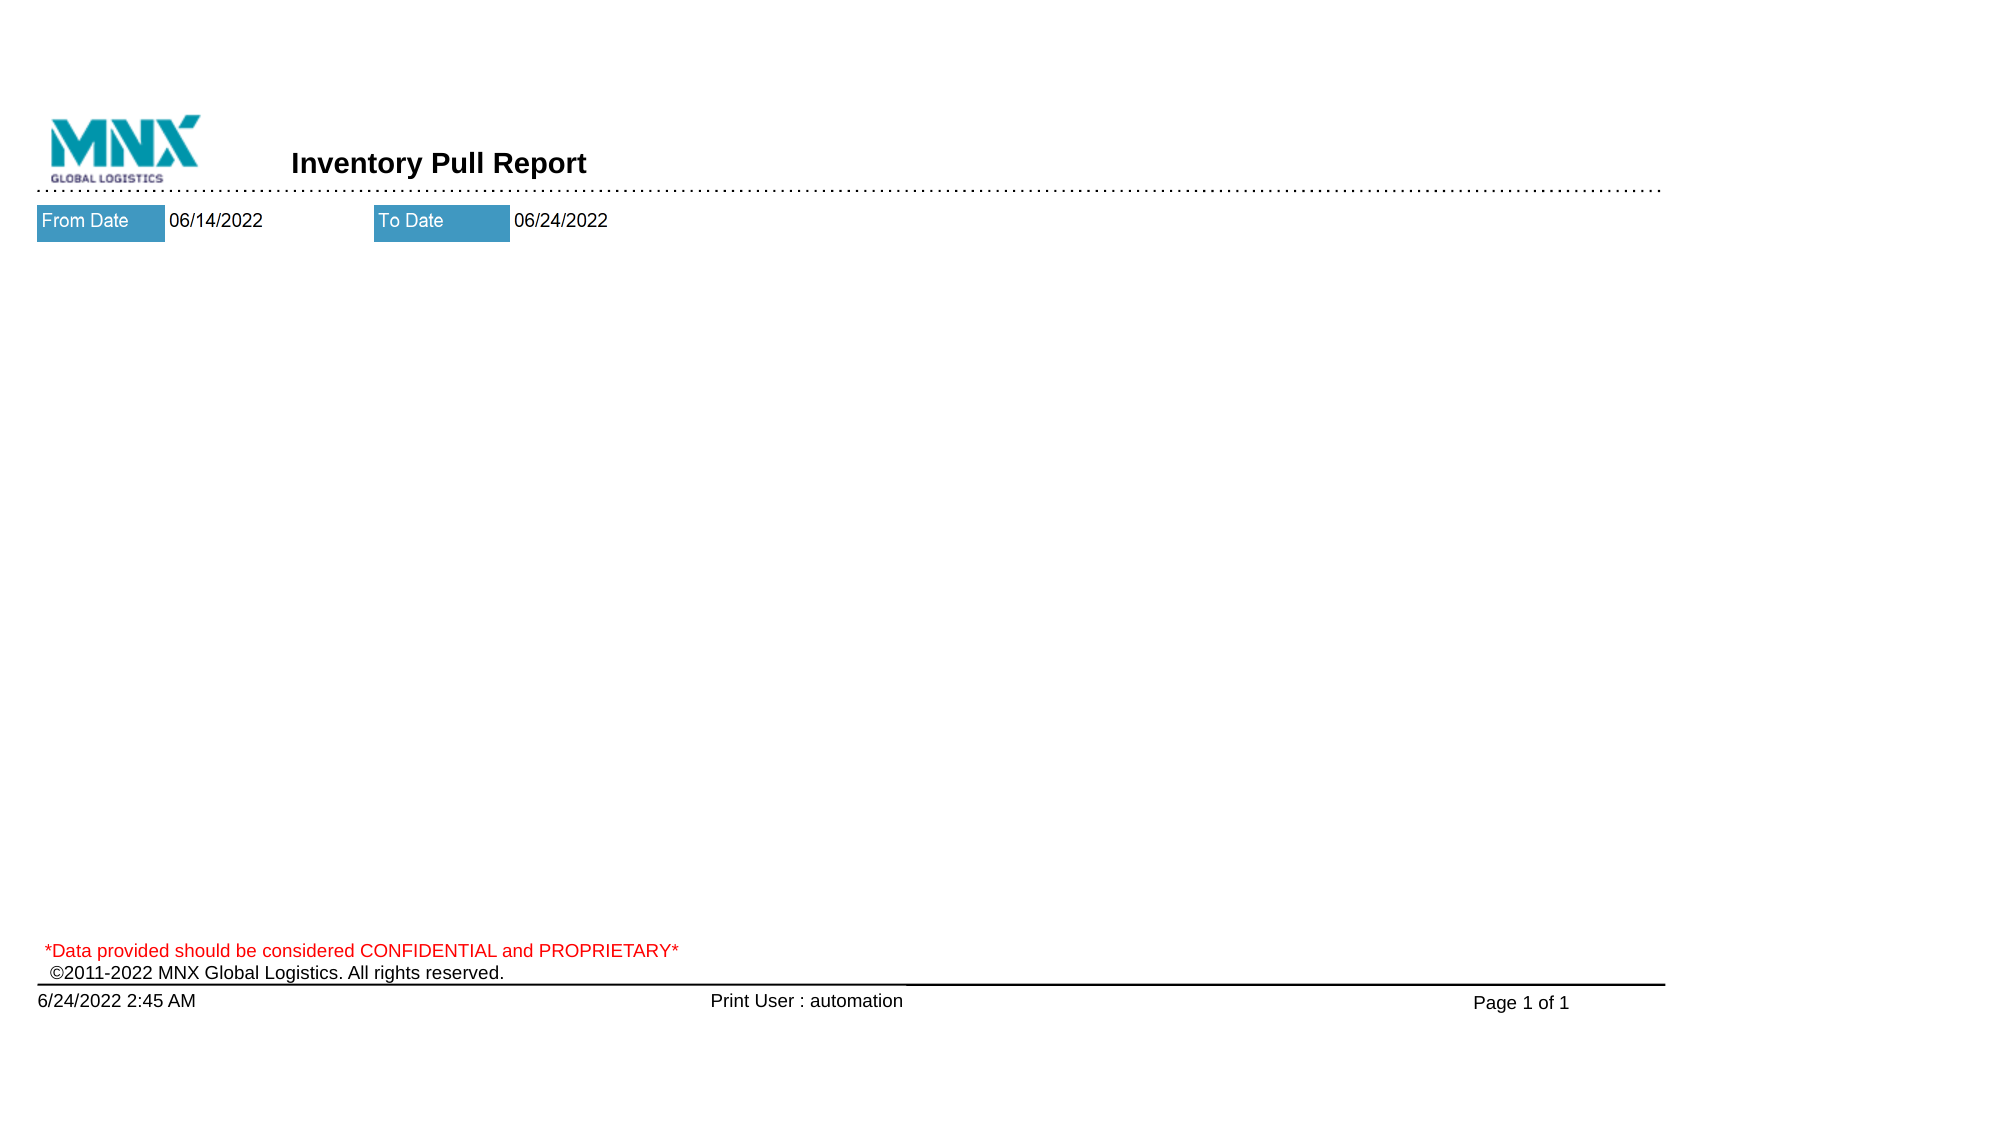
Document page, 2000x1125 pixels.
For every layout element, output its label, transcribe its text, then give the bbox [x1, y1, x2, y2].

text_box Page 1 of 1 [1359, 990, 1570, 1013]
picture [37, 205, 679, 242]
text_box *Data provided should be considered CONFIDENTIAL and PROPRIETARY* [44, 938, 1221, 960]
text_box 6/24/2022 2:45 AM [37, 988, 291, 1013]
text_box Print User : automation [626, 988, 988, 1013]
text_box Inventory Pull Report [287, 139, 979, 182]
picture [37, 112, 248, 185]
text_box ©2011-2022 MNX Global Logistics. All rights reserved. [44, 960, 1221, 982]
